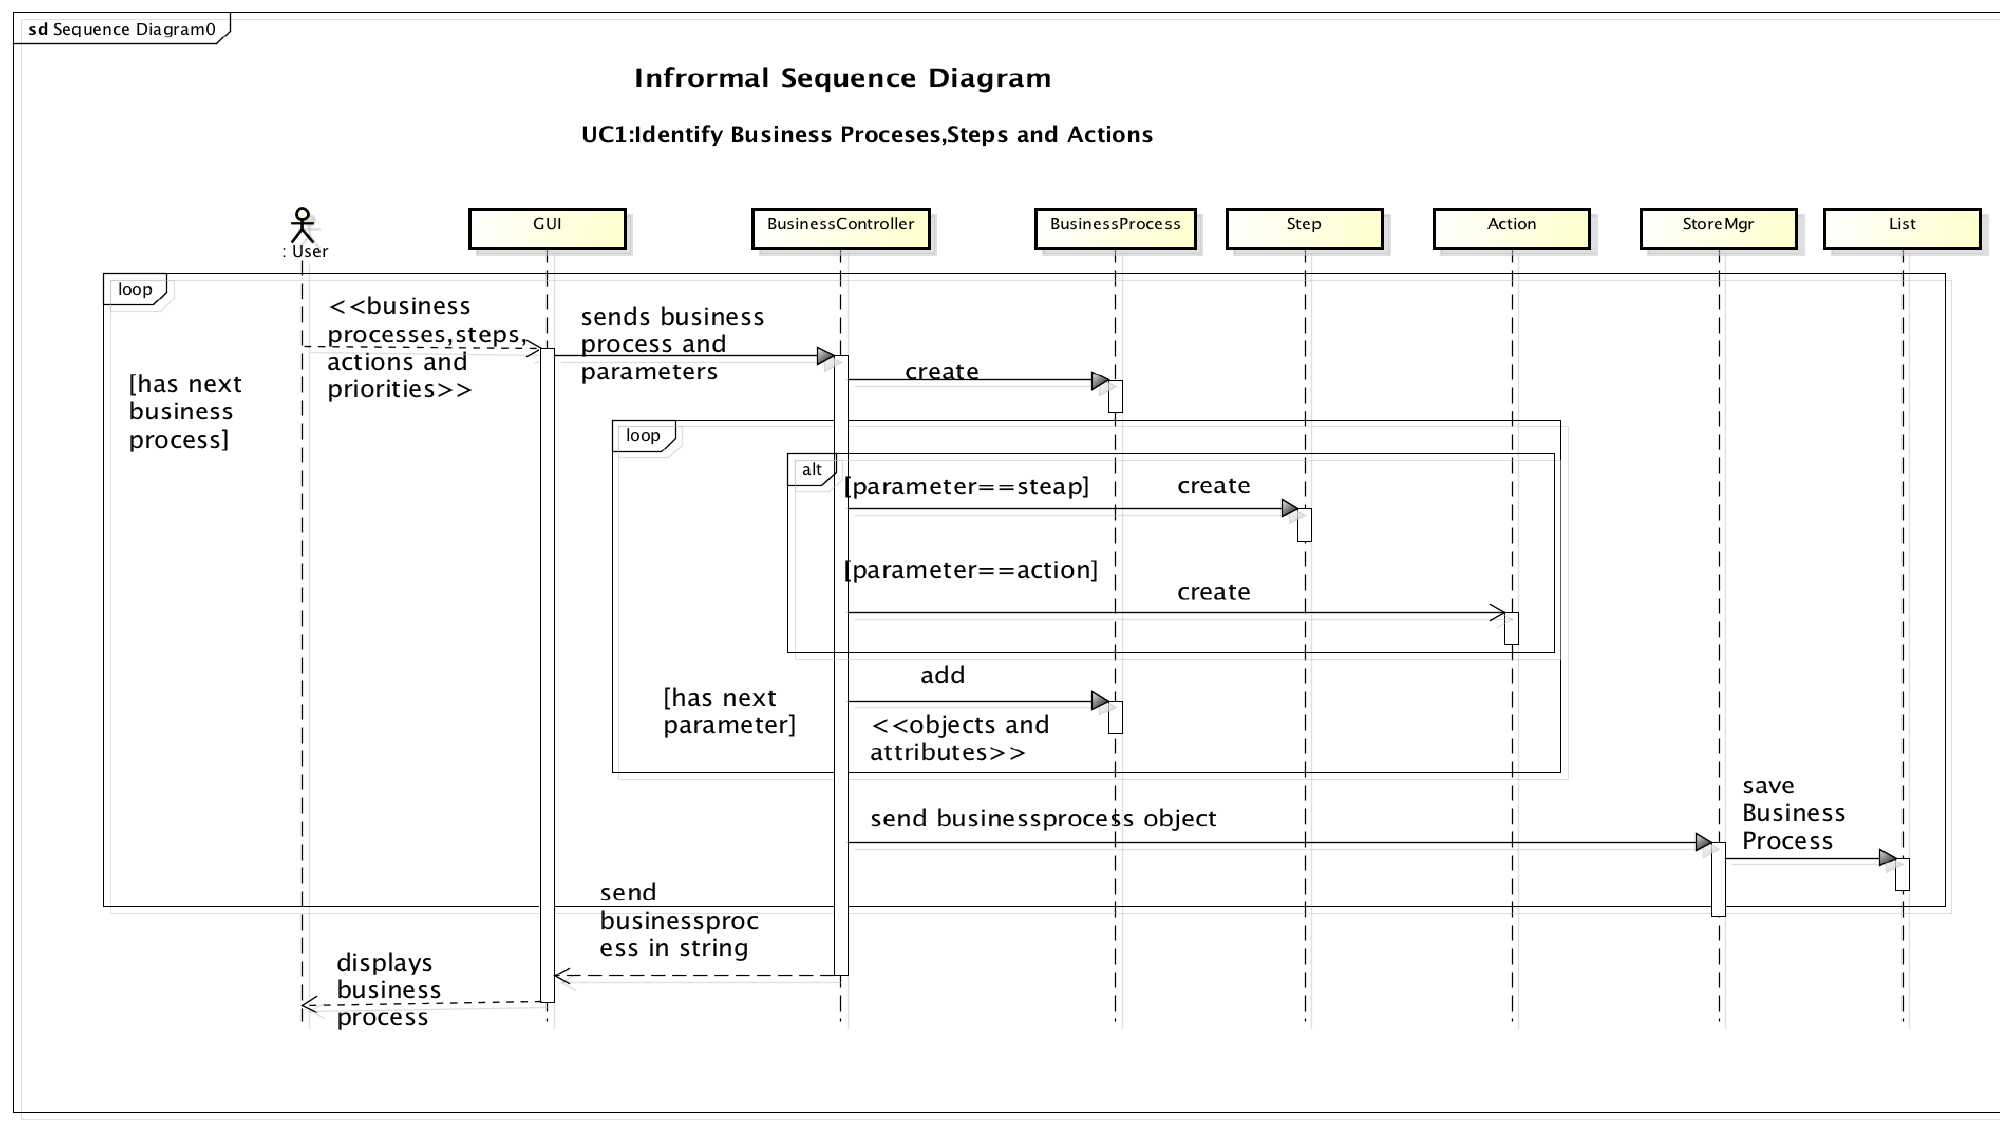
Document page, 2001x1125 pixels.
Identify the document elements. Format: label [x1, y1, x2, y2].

list [0, 0, 2000, 1125]
